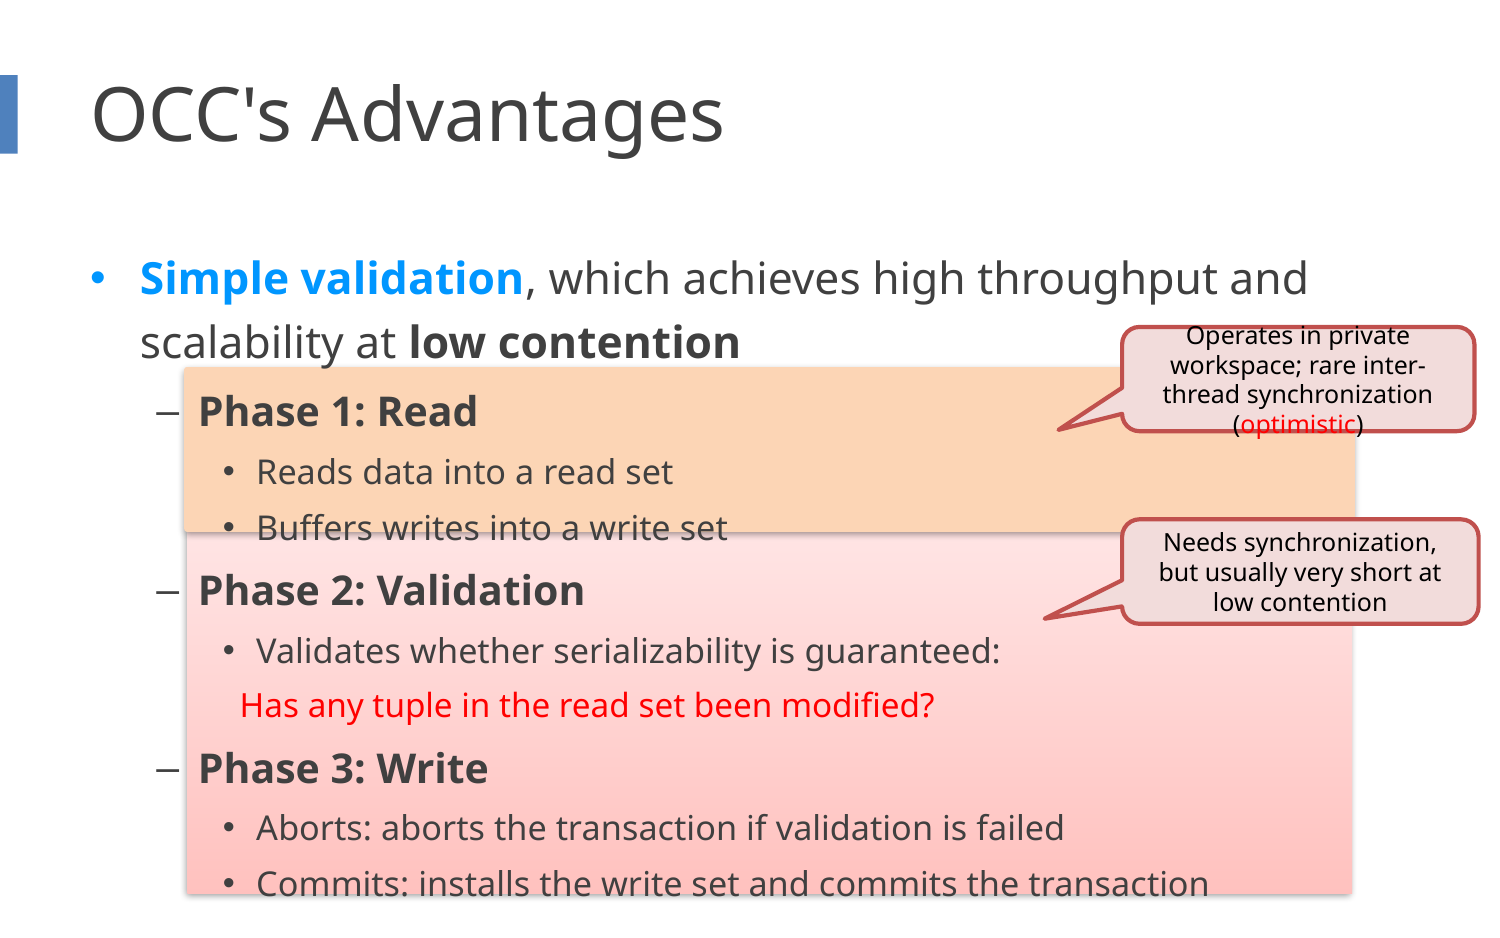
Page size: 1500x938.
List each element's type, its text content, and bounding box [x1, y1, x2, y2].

text_box Operates in private workspace; rare inter-thread synchronization (optimistic) [1056, 324, 1477, 434]
title OCC's Advantages [75, 37, 1425, 186]
text_box Needs synchronization, but usually very short at low contention [1042, 517, 1481, 626]
list Simple validation, which achieves high throughput and scalability at low contention Phase 1: Read Reads data into a read set Buffers writes into a write set Phase 2: Validation Validates whether serializability is guaranteed: Has any tuple in the read set been modified? Phase 3: Write Aborts: aborts the transaction if validation is failed Commits: installs the write set and commits the transaction [75, 232, 1397, 918]
